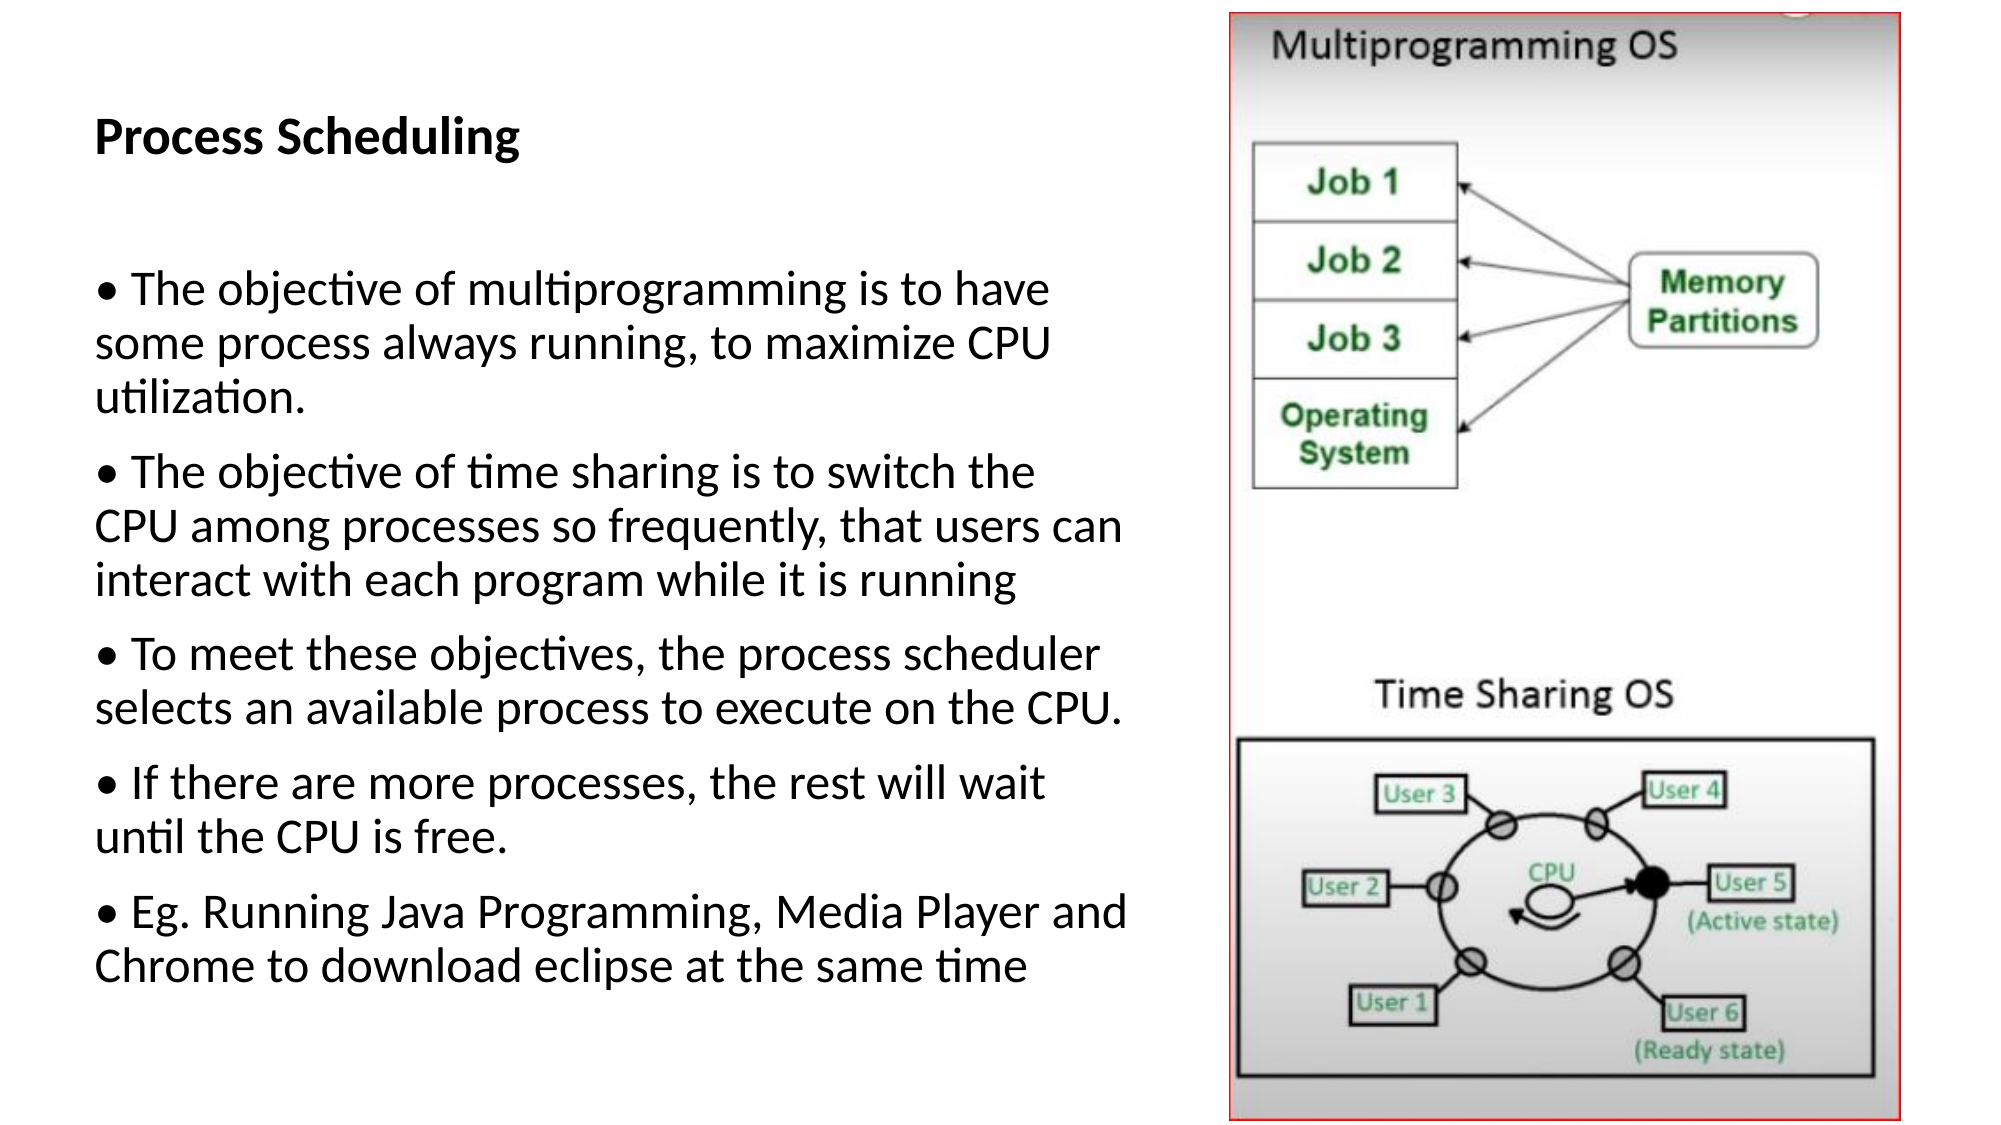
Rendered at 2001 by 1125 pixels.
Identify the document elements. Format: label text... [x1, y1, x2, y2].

subtitle Process Scheduling • The objective of multiprogramming is to have some process always running, to maximize CPU utilization. • The objective of time sharing is to switch the CPU among processes so frequently, that users can interact with each program while it is running • To meet these objectives, the process scheduler selects an available process to execute on the CPU. • If there are more processes, the rest will wait until the CPU is free. • Eg. Running Java Programming, Media Player and Chrome to download eclipse at the same time [79, 100, 1144, 1025]
picture [1229, 12, 1901, 1121]
